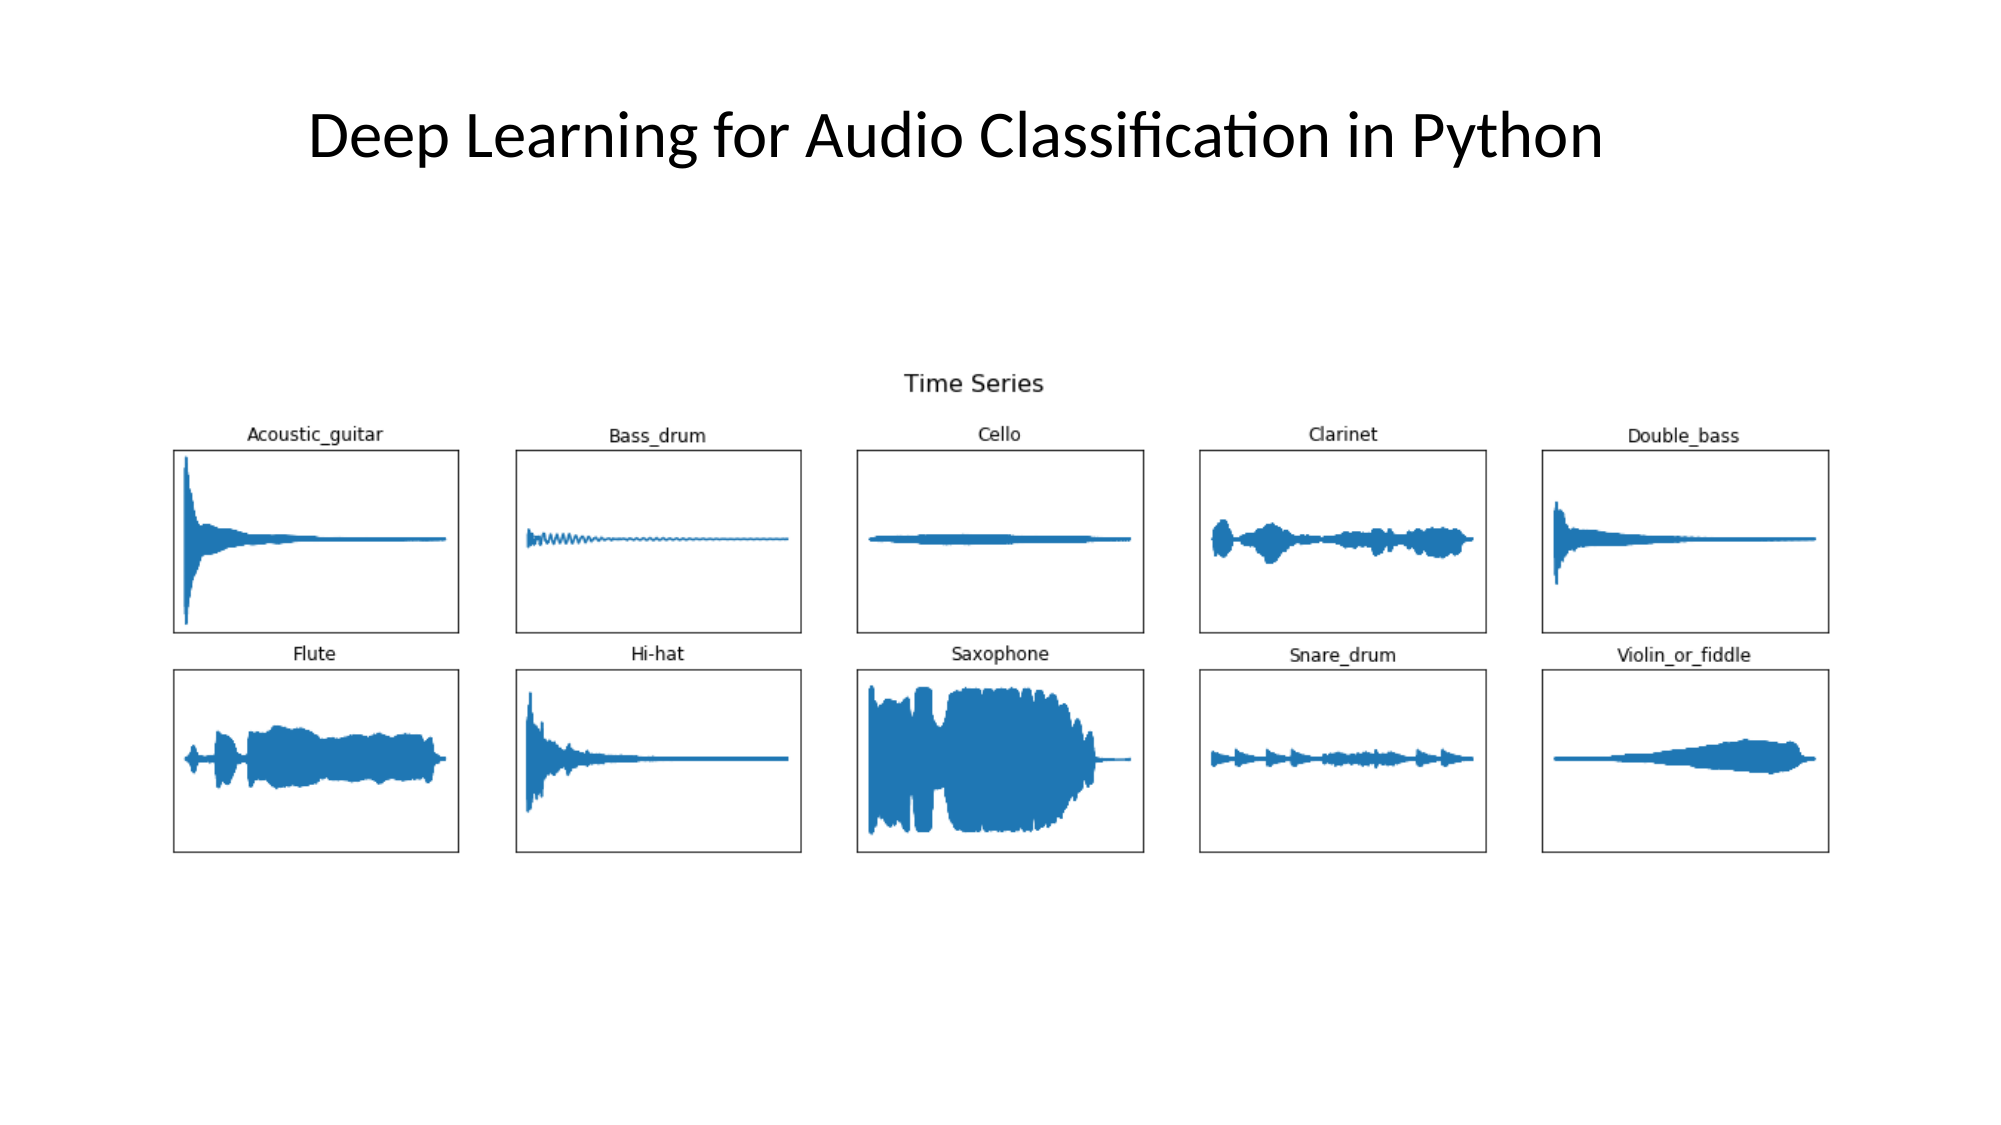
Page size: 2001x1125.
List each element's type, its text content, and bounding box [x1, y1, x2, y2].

text_box Deep Learning for Audio Classification in Python [293, 83, 1707, 179]
picture [157, 364, 1843, 868]
